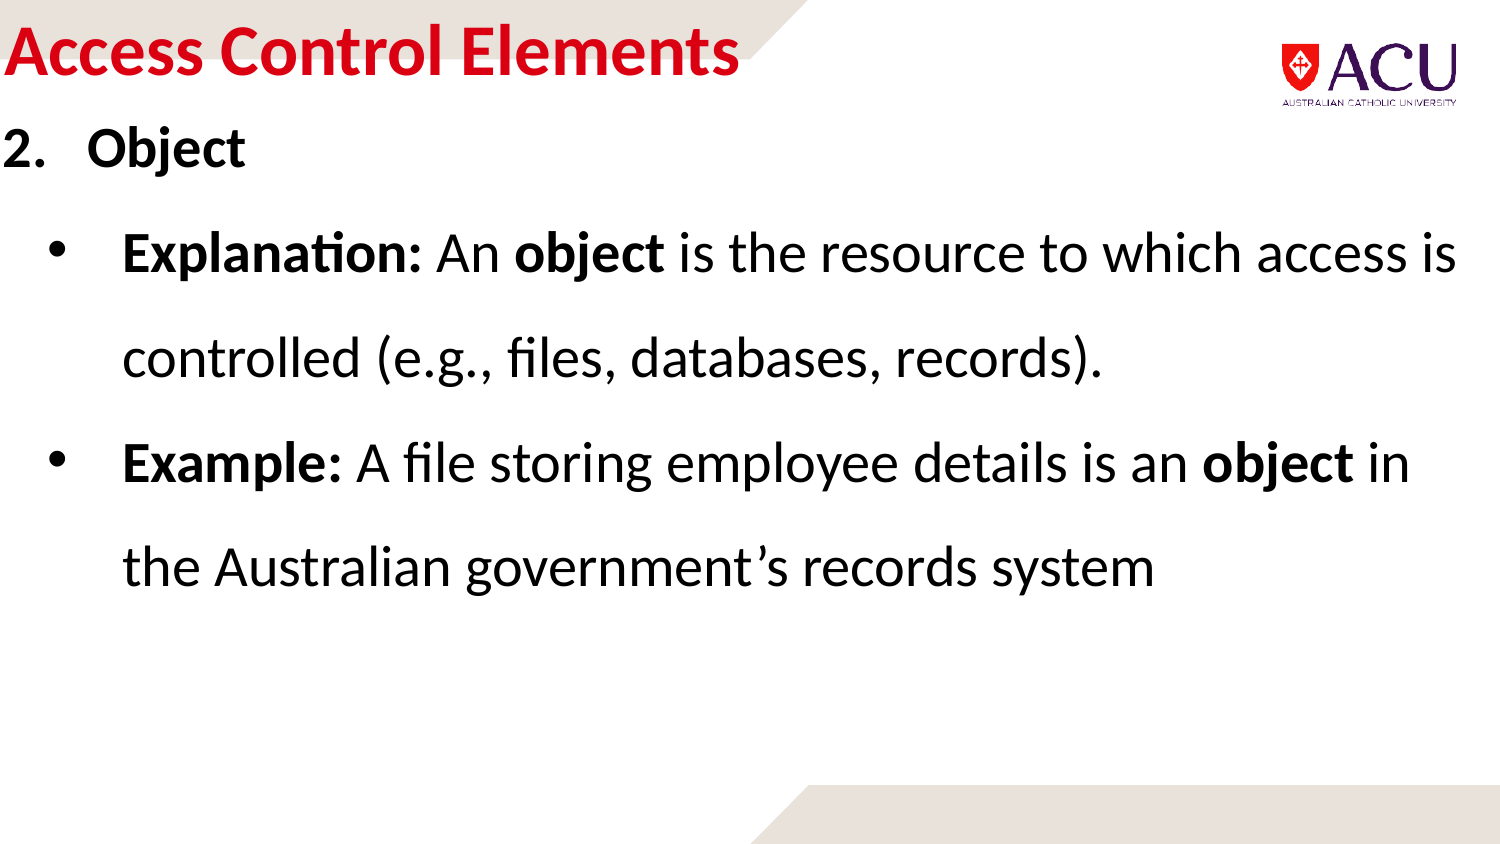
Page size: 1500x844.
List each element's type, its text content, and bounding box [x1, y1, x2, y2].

text_box Object Explanation: An object is the resource to which access is controlled (e.g., files, databases, records). Example: A file storing employee details is an object in the Australian government’s records system [2, 71, 1500, 599]
title Access Control Elements [2, 0, 888, 71]
picture [1282, 43, 1456, 71]
